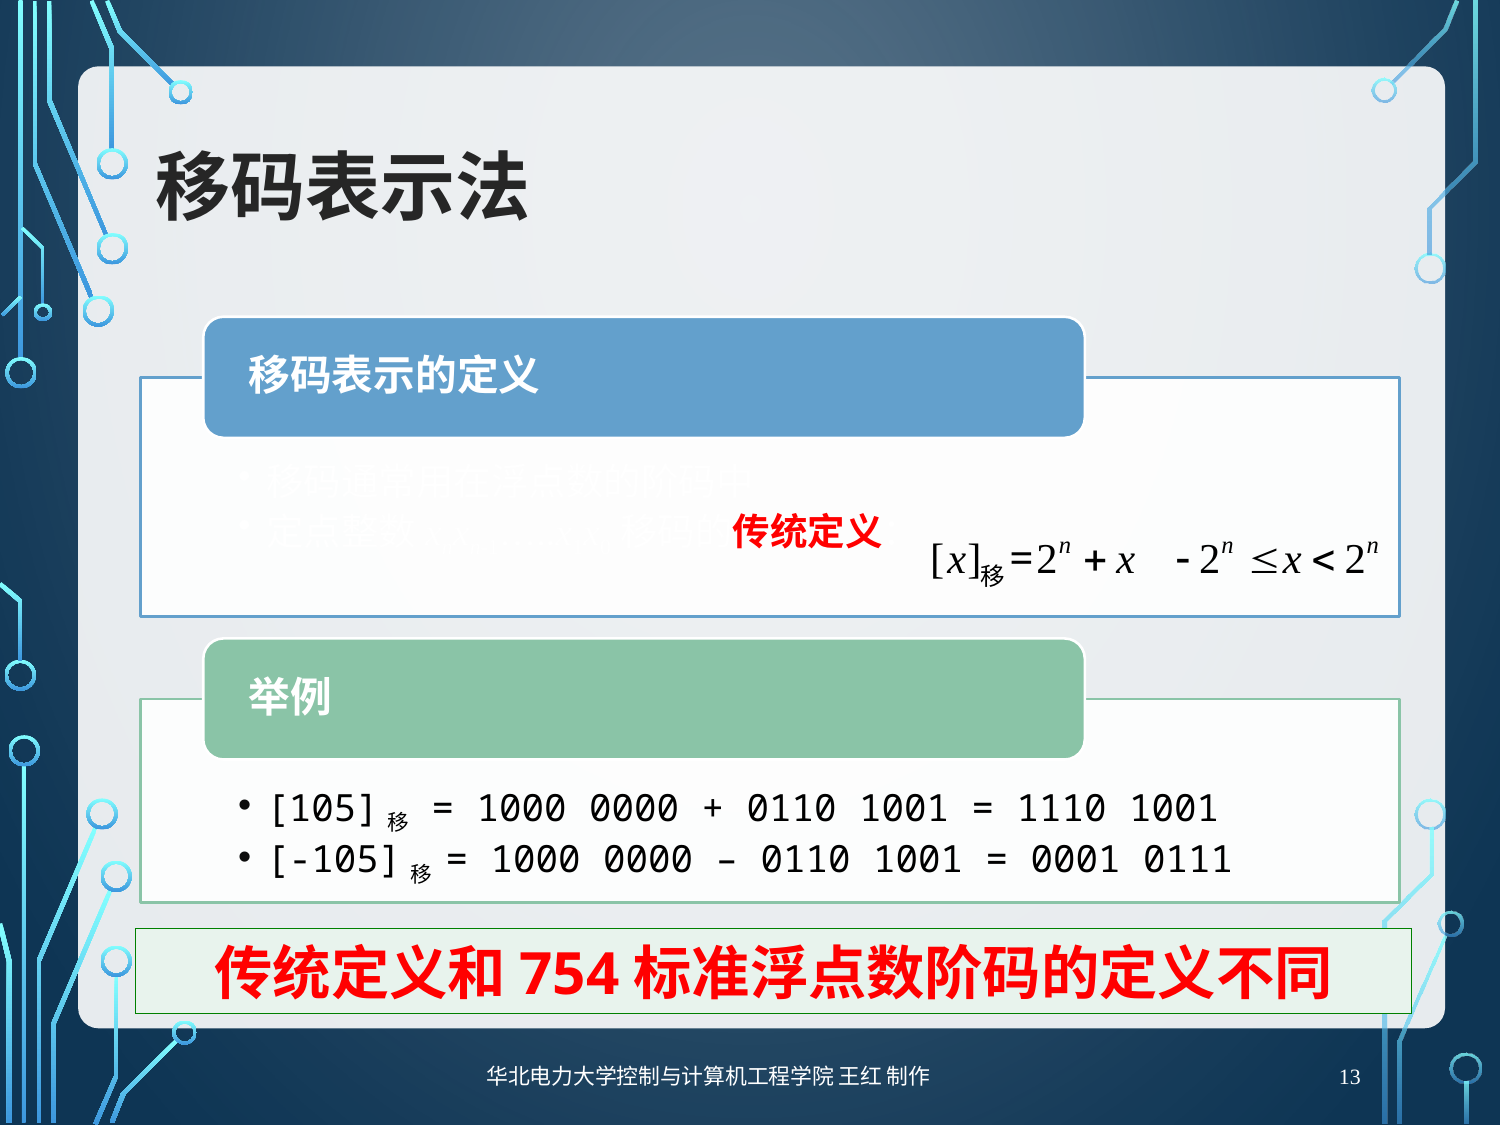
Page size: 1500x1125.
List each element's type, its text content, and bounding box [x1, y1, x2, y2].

text_box 传统定义和754标准浮点数阶码的定义不同 [135, 928, 1412, 1014]
title 移码表示法 [140, 101, 1400, 279]
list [140, 314, 1400, 906]
footer 华北电力大学控制与计算机工程学院 王红 制作 [324, 1046, 1093, 1106]
slide_number 13 [1281, 1045, 1376, 1106]
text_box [926, 526, 1392, 599]
